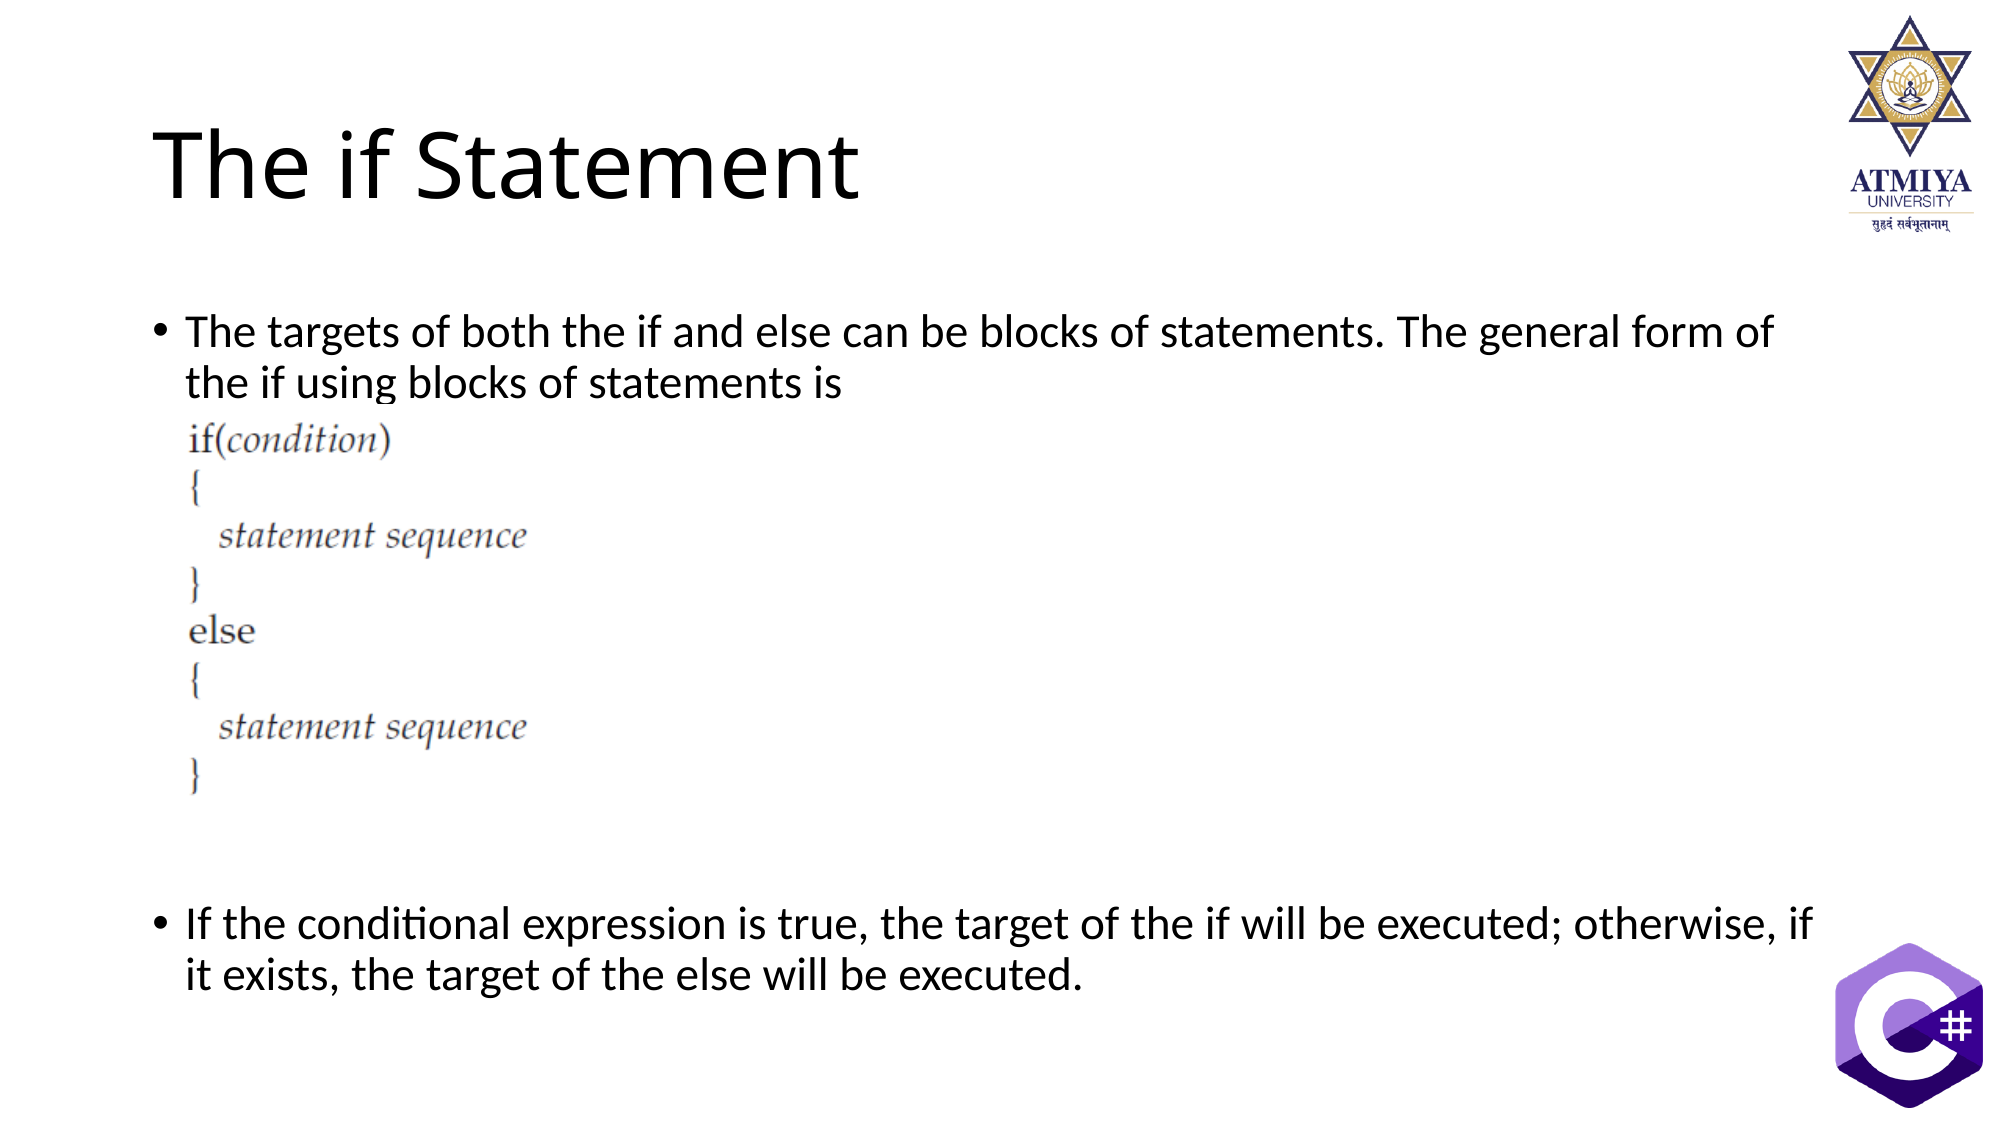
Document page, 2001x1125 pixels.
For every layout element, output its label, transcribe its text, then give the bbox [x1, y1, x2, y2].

picture [1835, 15, 1985, 235]
title The if Statement [137, 59, 1863, 278]
picture [1835, 943, 1983, 1108]
picture [168, 404, 589, 816]
list The targets of both the if and else can be blocks of statements. The general form of the if using blocks of statements is If the conditional expression is true, the target of the if will be executed; otherwise, if it exists, the target of the else will be executed. [137, 299, 1863, 1014]
